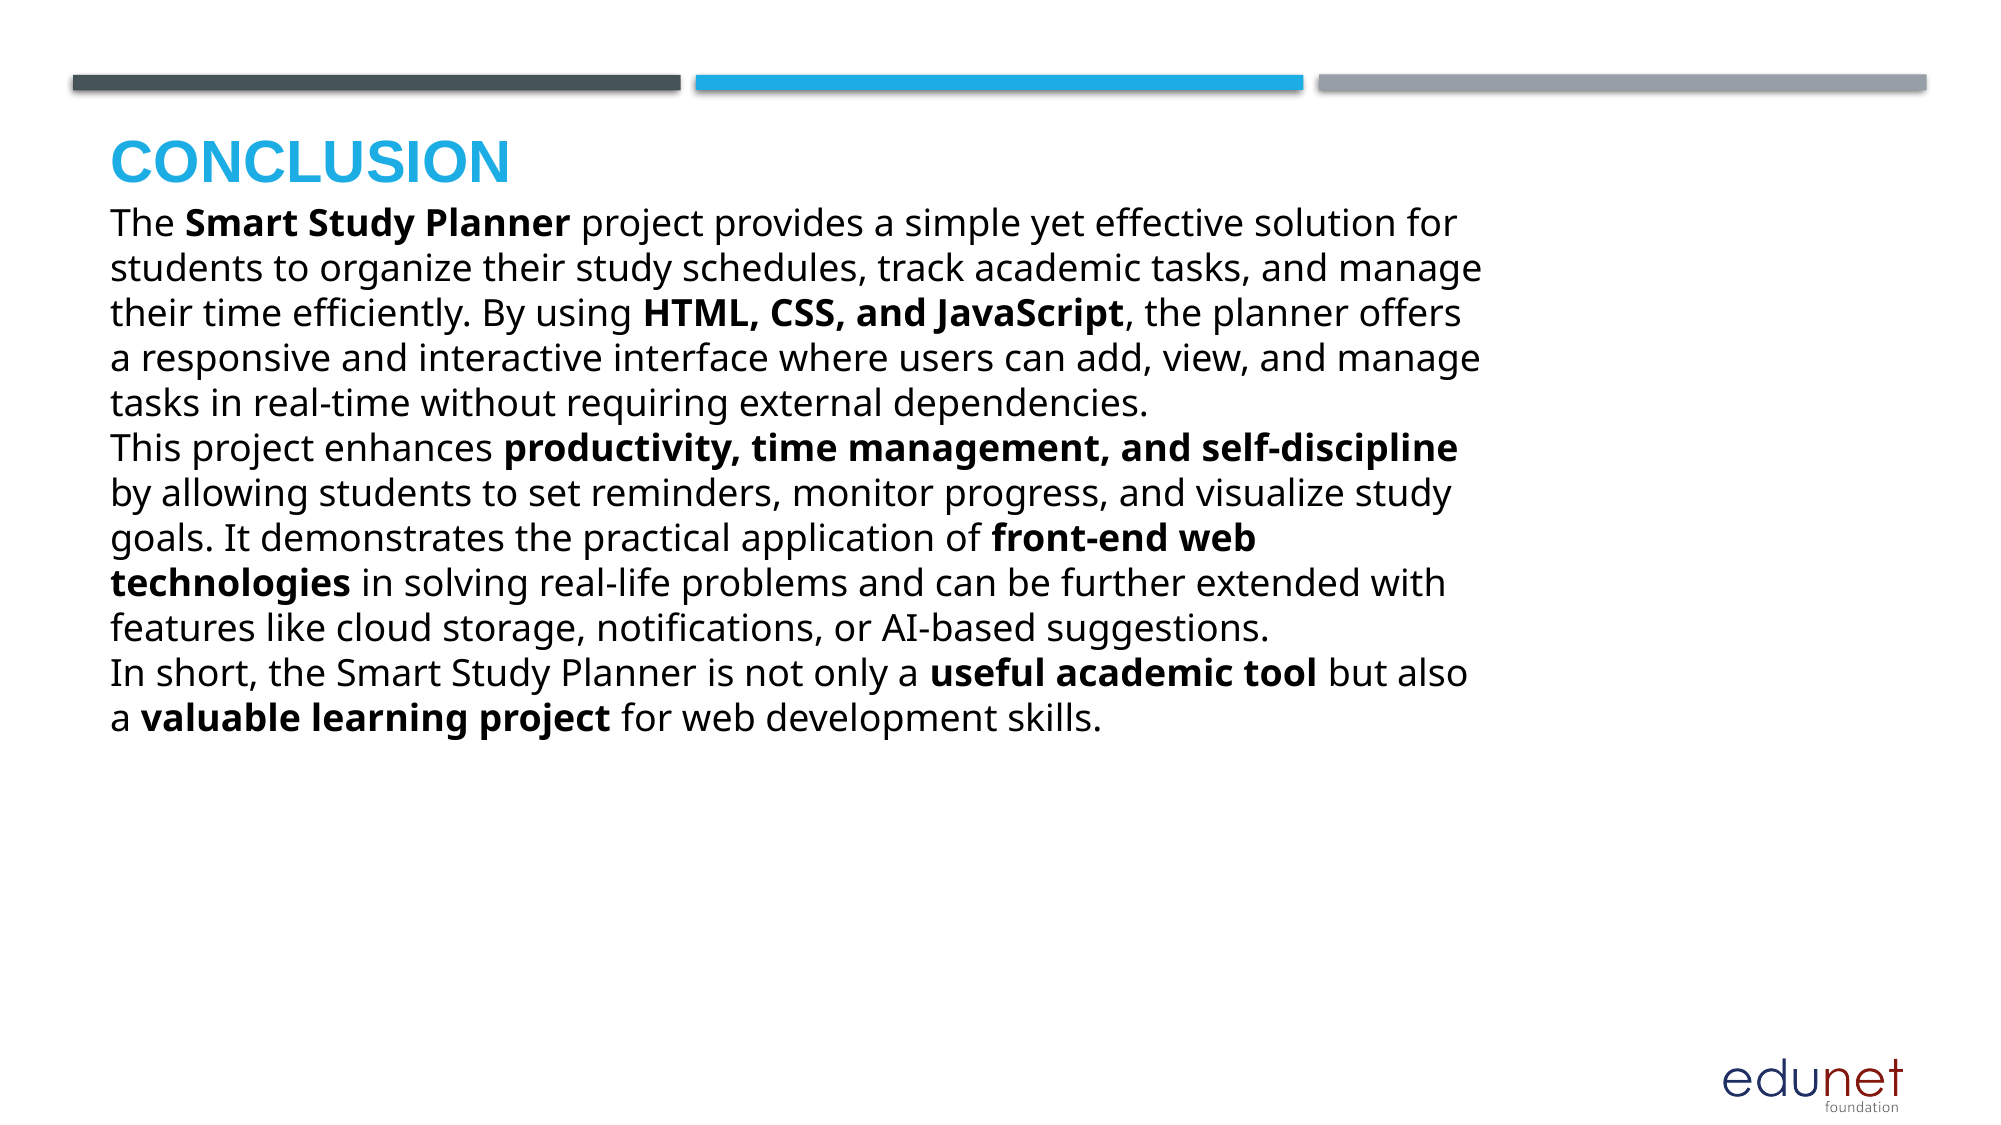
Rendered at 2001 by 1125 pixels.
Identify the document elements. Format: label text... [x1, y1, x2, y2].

text_box The Smart Study Planner project provides a simple yet effective solution for students to organize their study schedules, track academic tasks, and manage their time efficiently. By using HTML, CSS, and JavaScript, the planner offers a responsive and interactive interface where users can add, view, and manage tasks in real-time without requiring external dependencies. This project enhances productivity, time management, and self-discipline by allowing students to set reminders, monitor progress, and visualize study goals. It demonstrates the practical application of front-end web technologies in solving real-life problems and can be further extended with features like cloud storage, notifications, or AI-based suggestions. In short, the Smart Study Planner is not only a useful academic tool but also a valuable learning project for web development skills. [95, 191, 1500, 747]
picture [1719, 1056, 1905, 1116]
title Conclusion [95, 115, 1905, 203]
